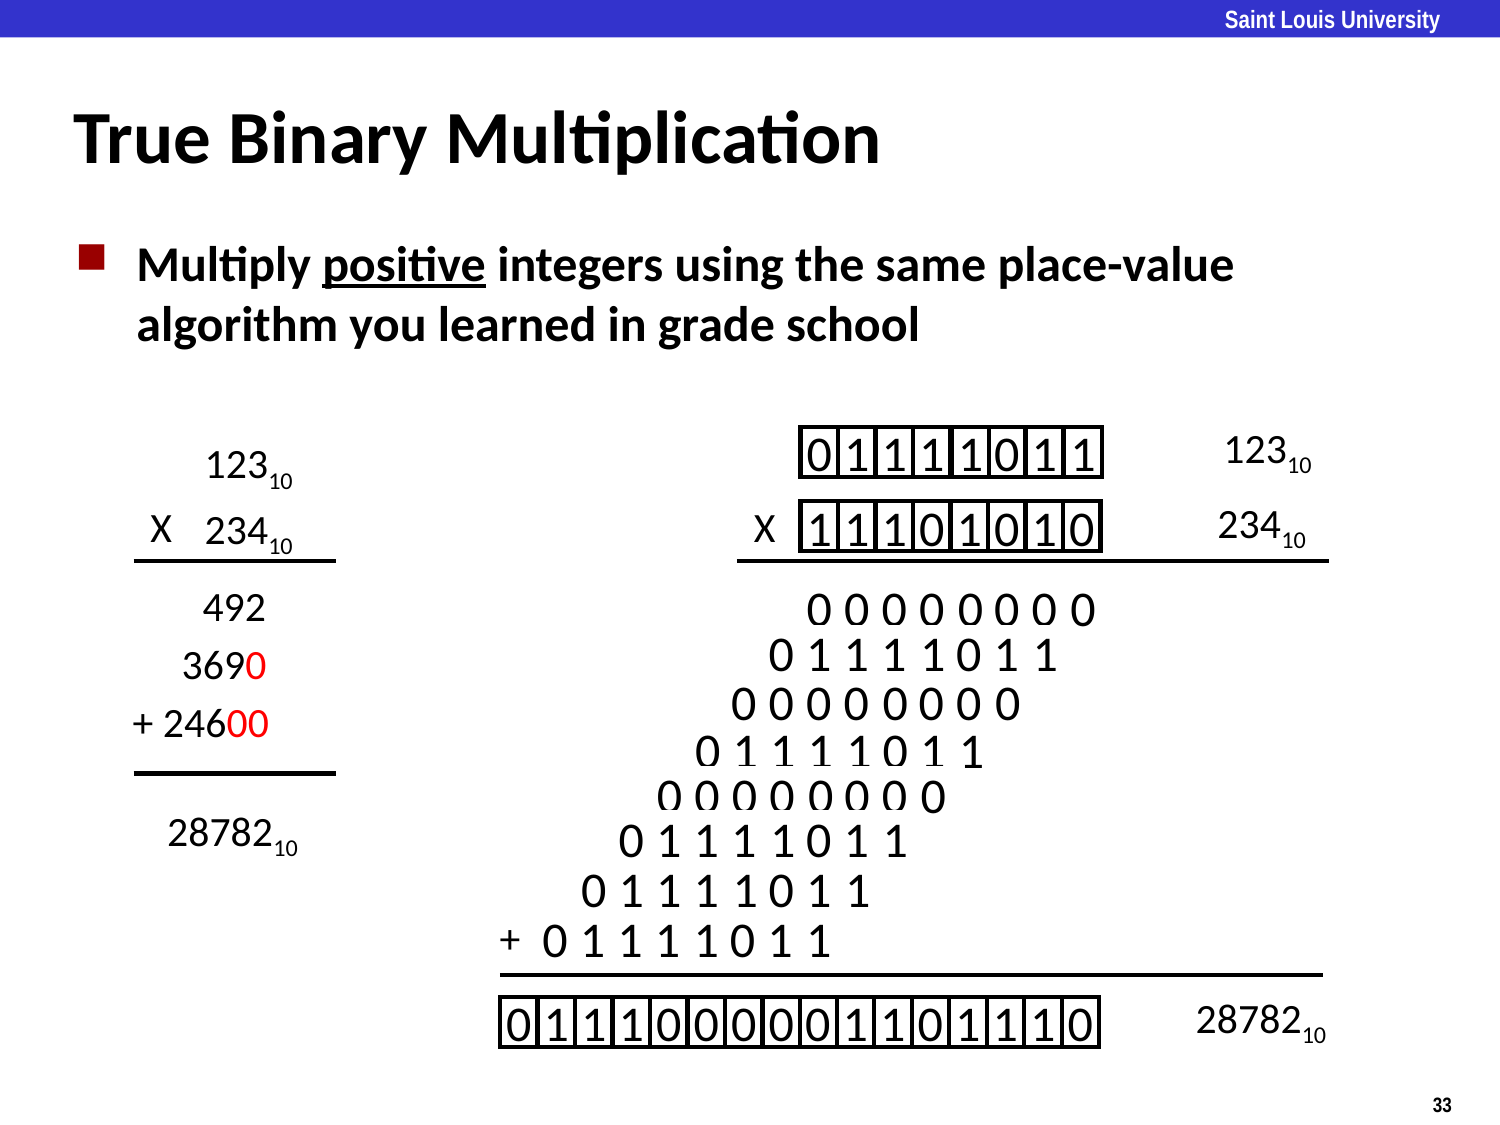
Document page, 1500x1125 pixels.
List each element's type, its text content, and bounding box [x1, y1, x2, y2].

text_box X [135, 493, 188, 559]
text_box 492 [187, 572, 282, 630]
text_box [800, 414, 1330, 481]
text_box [535, 912, 838, 963]
text_box 2878210 [152, 796, 313, 869]
text_box 12310 [189, 429, 308, 495]
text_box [574, 862, 877, 913]
title True Binary Multiplication [58, 71, 1305, 197]
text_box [499, 996, 801, 1048]
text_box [800, 489, 1324, 556]
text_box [798, 984, 1344, 1051]
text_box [612, 812, 914, 863]
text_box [688, 723, 991, 774]
text_box + [484, 904, 536, 970]
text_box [724, 674, 1027, 726]
text_box 23410 [189, 495, 308, 559]
text_box 3690 [167, 630, 282, 688]
list Multiply positive integers using the same place-value algorithm you learned in grade school [64, 223, 1361, 1040]
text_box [762, 626, 1064, 677]
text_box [800, 580, 1102, 632]
text_box X [739, 493, 791, 559]
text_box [650, 768, 953, 819]
text_box + 24600 [118, 688, 285, 754]
